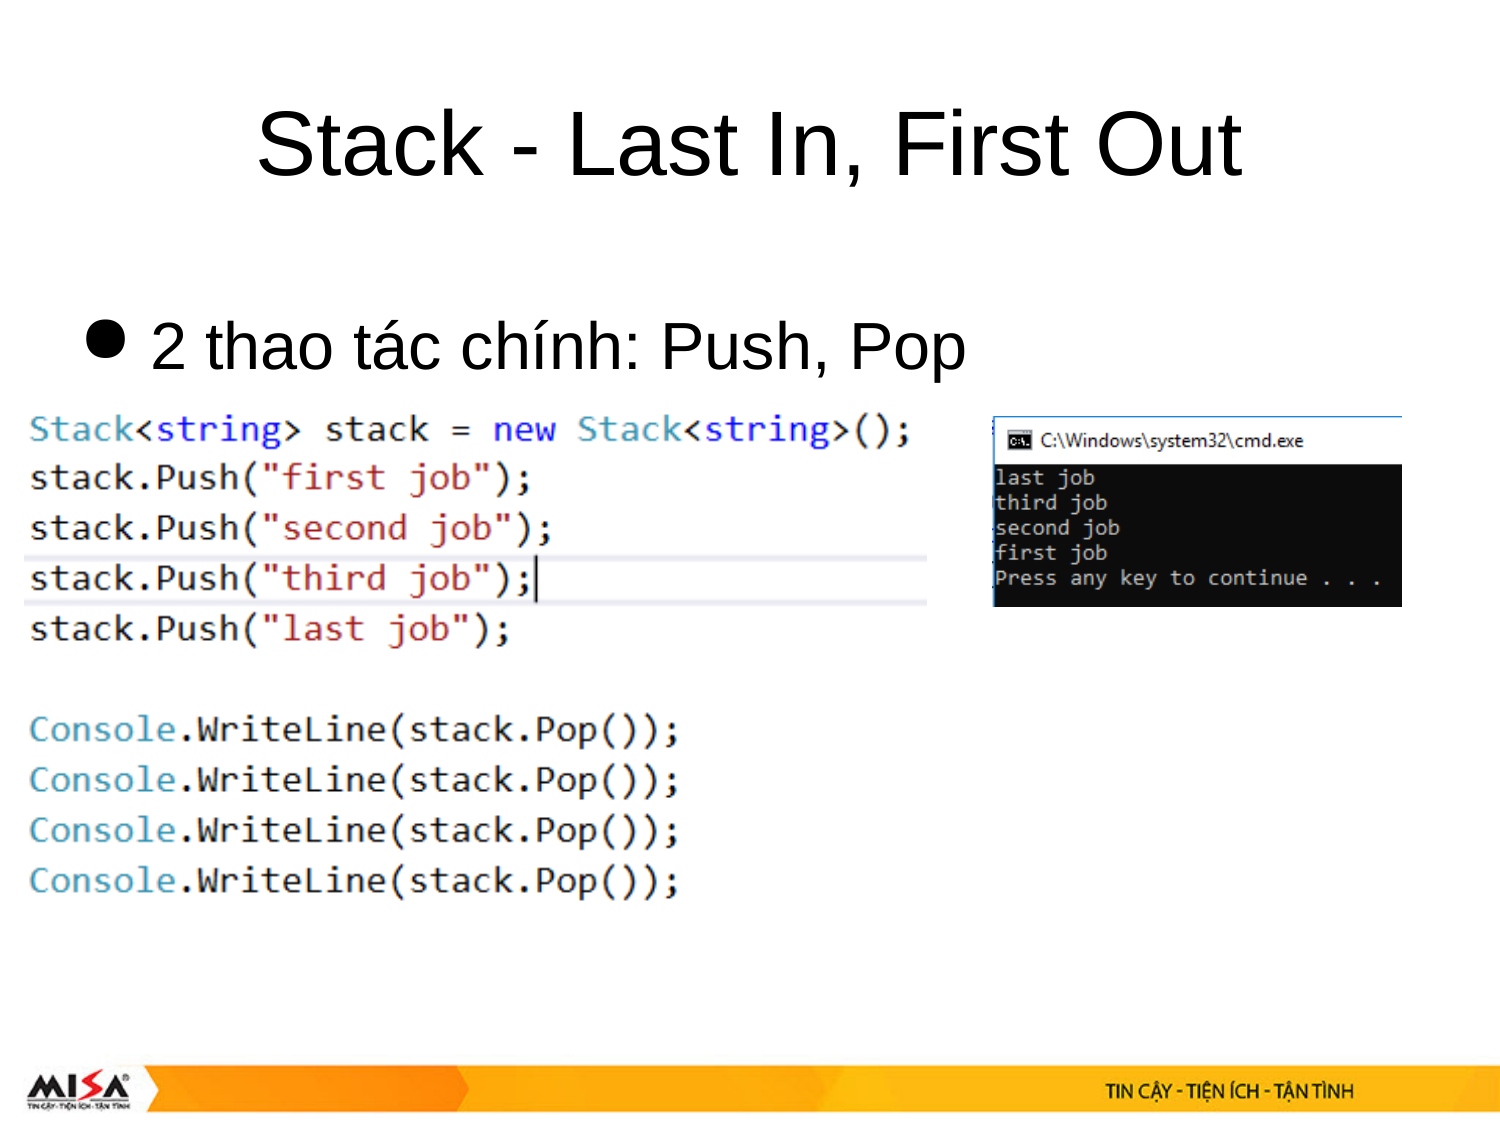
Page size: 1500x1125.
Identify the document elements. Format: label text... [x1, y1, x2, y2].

picture [0, 0, 1500, 1125]
text_box 2 thao tác chính: Push, Pop [74, 263, 1394, 371]
text_box Stack - Last In, First Out [75, 44, 1425, 233]
